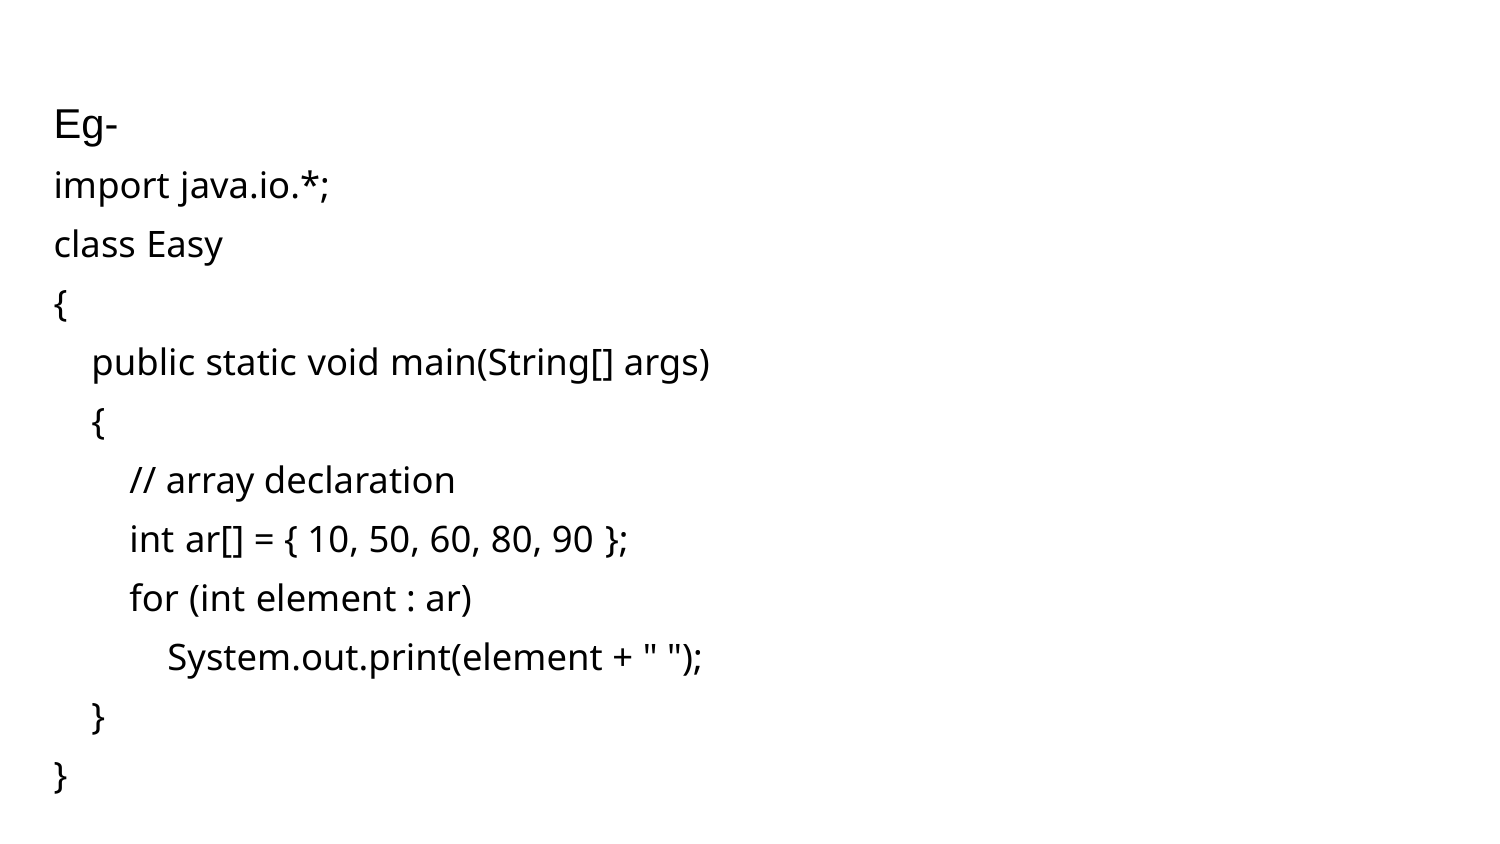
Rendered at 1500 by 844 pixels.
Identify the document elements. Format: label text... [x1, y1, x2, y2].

list Eg- import java.io.*; class Easy { public static void main(String[] args) { // array declaration int ar[] = { 10, 50, 60, 80, 90 }; for (int element : ar) System.out.print(element + " "); } } [38, 74, 1437, 818]
